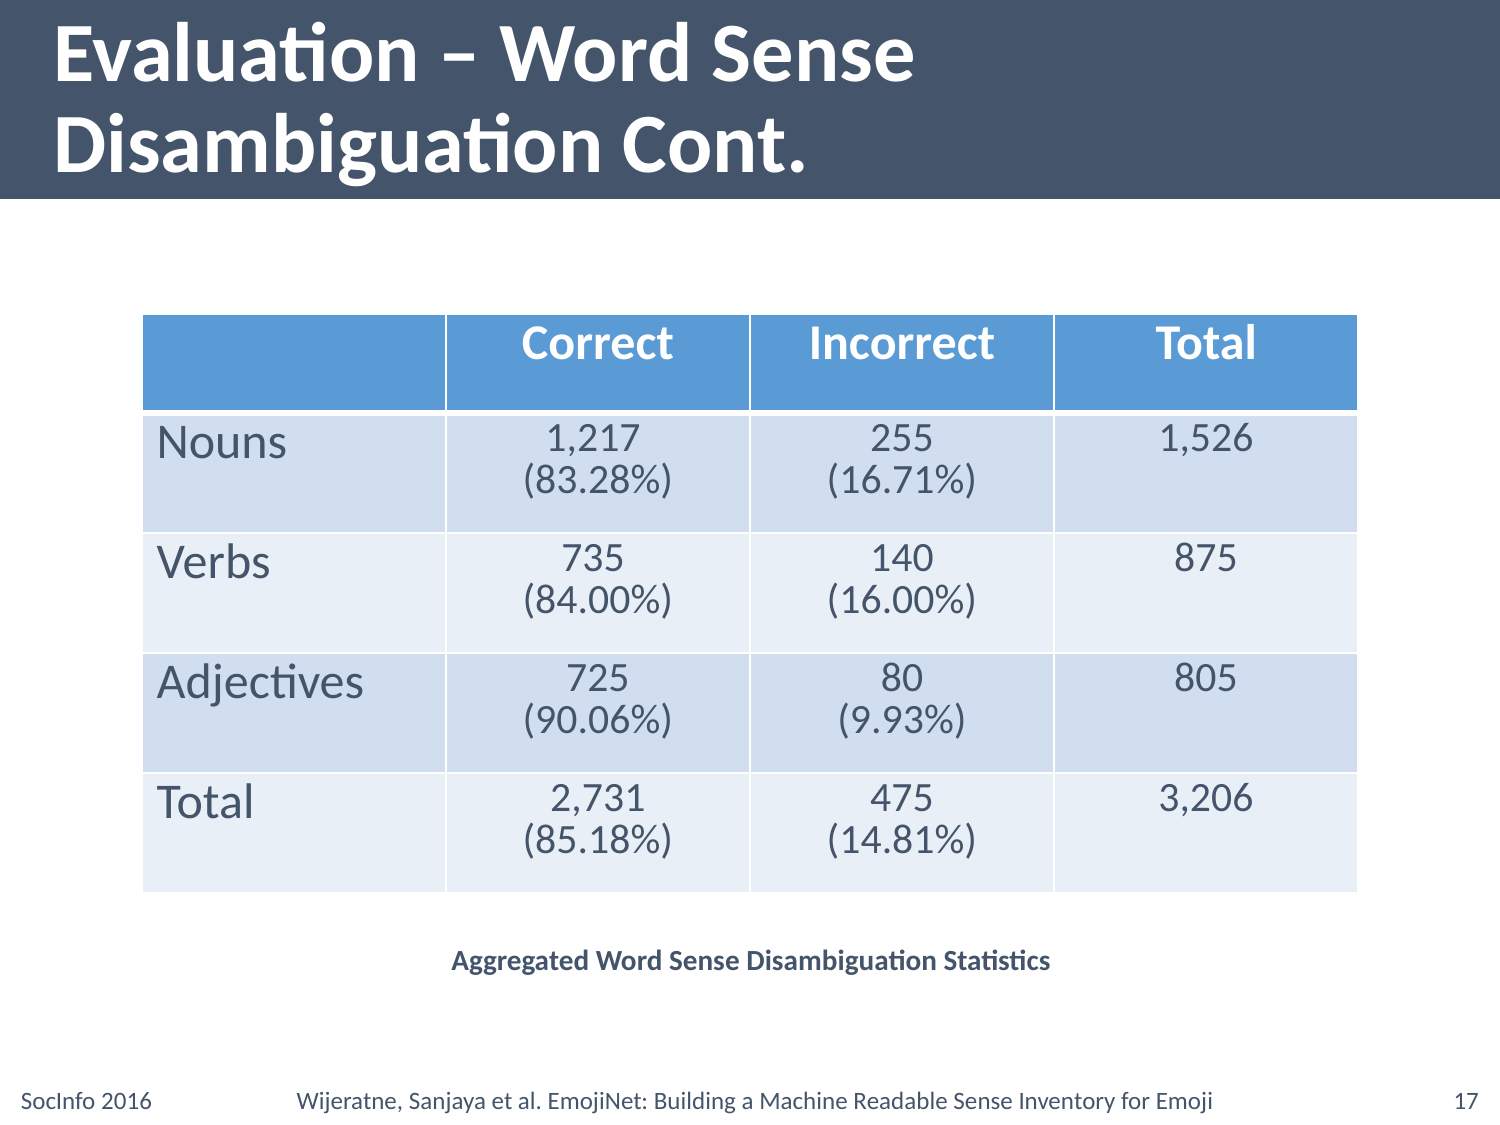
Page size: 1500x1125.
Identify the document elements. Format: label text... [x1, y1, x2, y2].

table_cell 1,217 (83.28%) [447, 416, 749, 532]
slide_number 17 [1317, 1069, 1495, 1125]
table_cell Total [143, 774, 445, 892]
table_cell 2,731 (85.18%) [447, 774, 749, 892]
table_cell 1,526 [1055, 416, 1357, 532]
table_cell 475 (14.81%) [751, 774, 1053, 892]
table_cell 875 [1055, 534, 1357, 652]
table_cell Adjectives [143, 654, 445, 772]
table_cell 3,206 [1055, 774, 1357, 892]
table_cell 725 (90.06%) [447, 654, 749, 772]
table_header Correct [447, 315, 749, 410]
footer Wijeratne, Sanjaya et al. EmojiNet: Building a Machine Readable Sense Inventory for Emoji [194, 1069, 1317, 1125]
table_cell 255 (16.71%) [751, 416, 1053, 532]
table_cell 80 (9.93%) [751, 654, 1053, 772]
table_cell Nouns [143, 416, 445, 532]
table_header Incorrect [751, 315, 1053, 410]
table_cell Verbs [143, 534, 445, 652]
title Evaluation – Word Sense Disambiguation Cont. [0, 0, 1500, 199]
slide_number SocInfo 2016 [5, 1069, 194, 1125]
table_header Total [1055, 315, 1357, 410]
table_cell 805 [1055, 654, 1357, 772]
table_cell 735 (84.00%) [447, 534, 749, 652]
text_box Aggregated Word Sense Disambiguation Statistics [1, 928, 1500, 989]
table_header [143, 315, 445, 410]
table_cell 140 (16.00%) [751, 534, 1053, 652]
